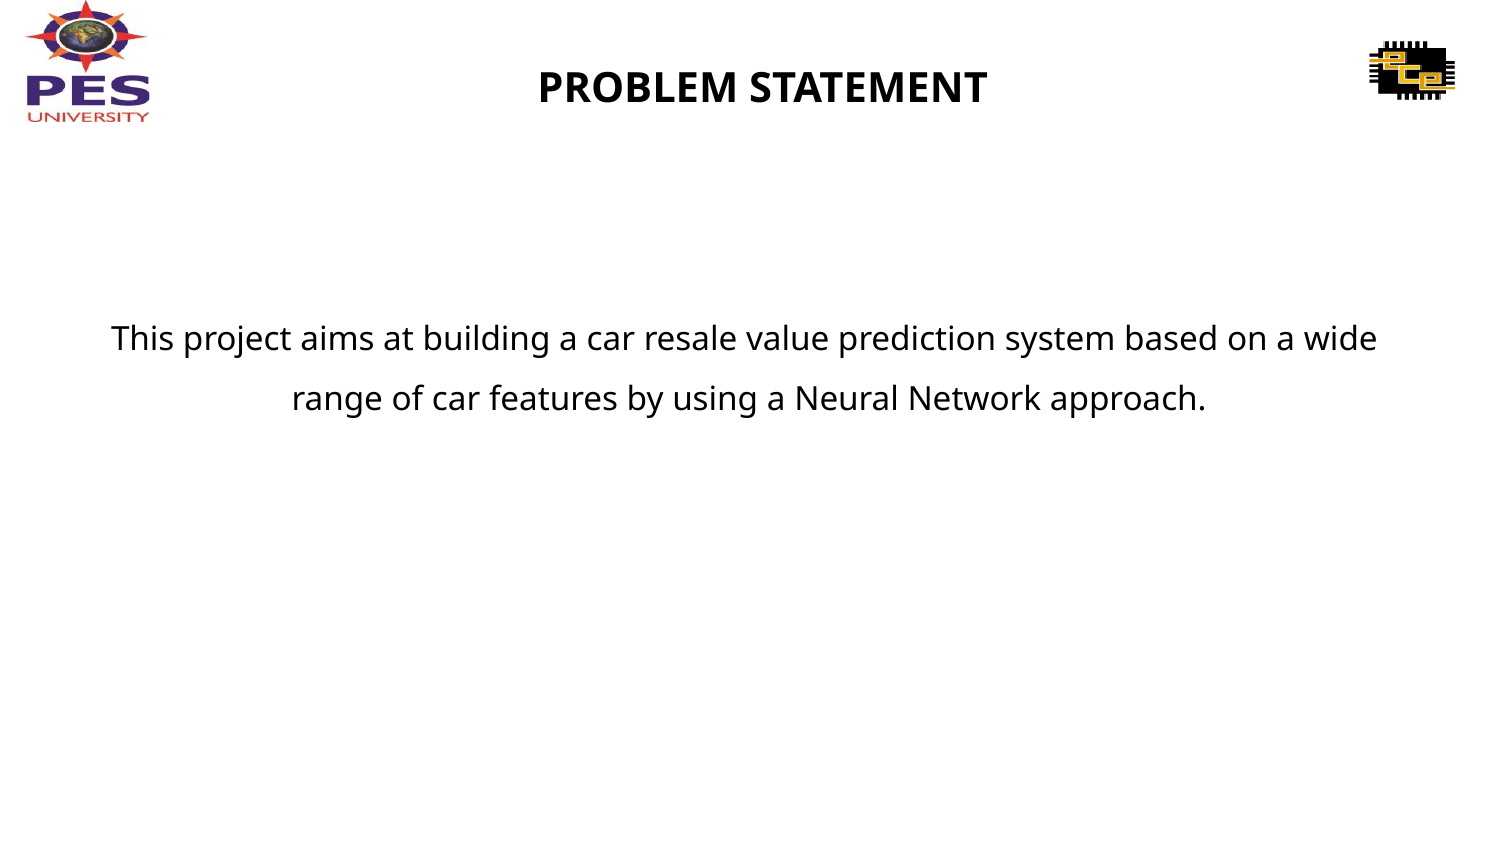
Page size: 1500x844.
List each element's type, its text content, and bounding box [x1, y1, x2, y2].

title PROBLEM STATEMENT [168, 33, 1358, 138]
picture [1369, 41, 1455, 100]
list This project aims at building a car resale value prediction system based on a wide range of car features by using a Neural Network approach. [75, 197, 1425, 687]
picture [24, 0, 150, 122]
